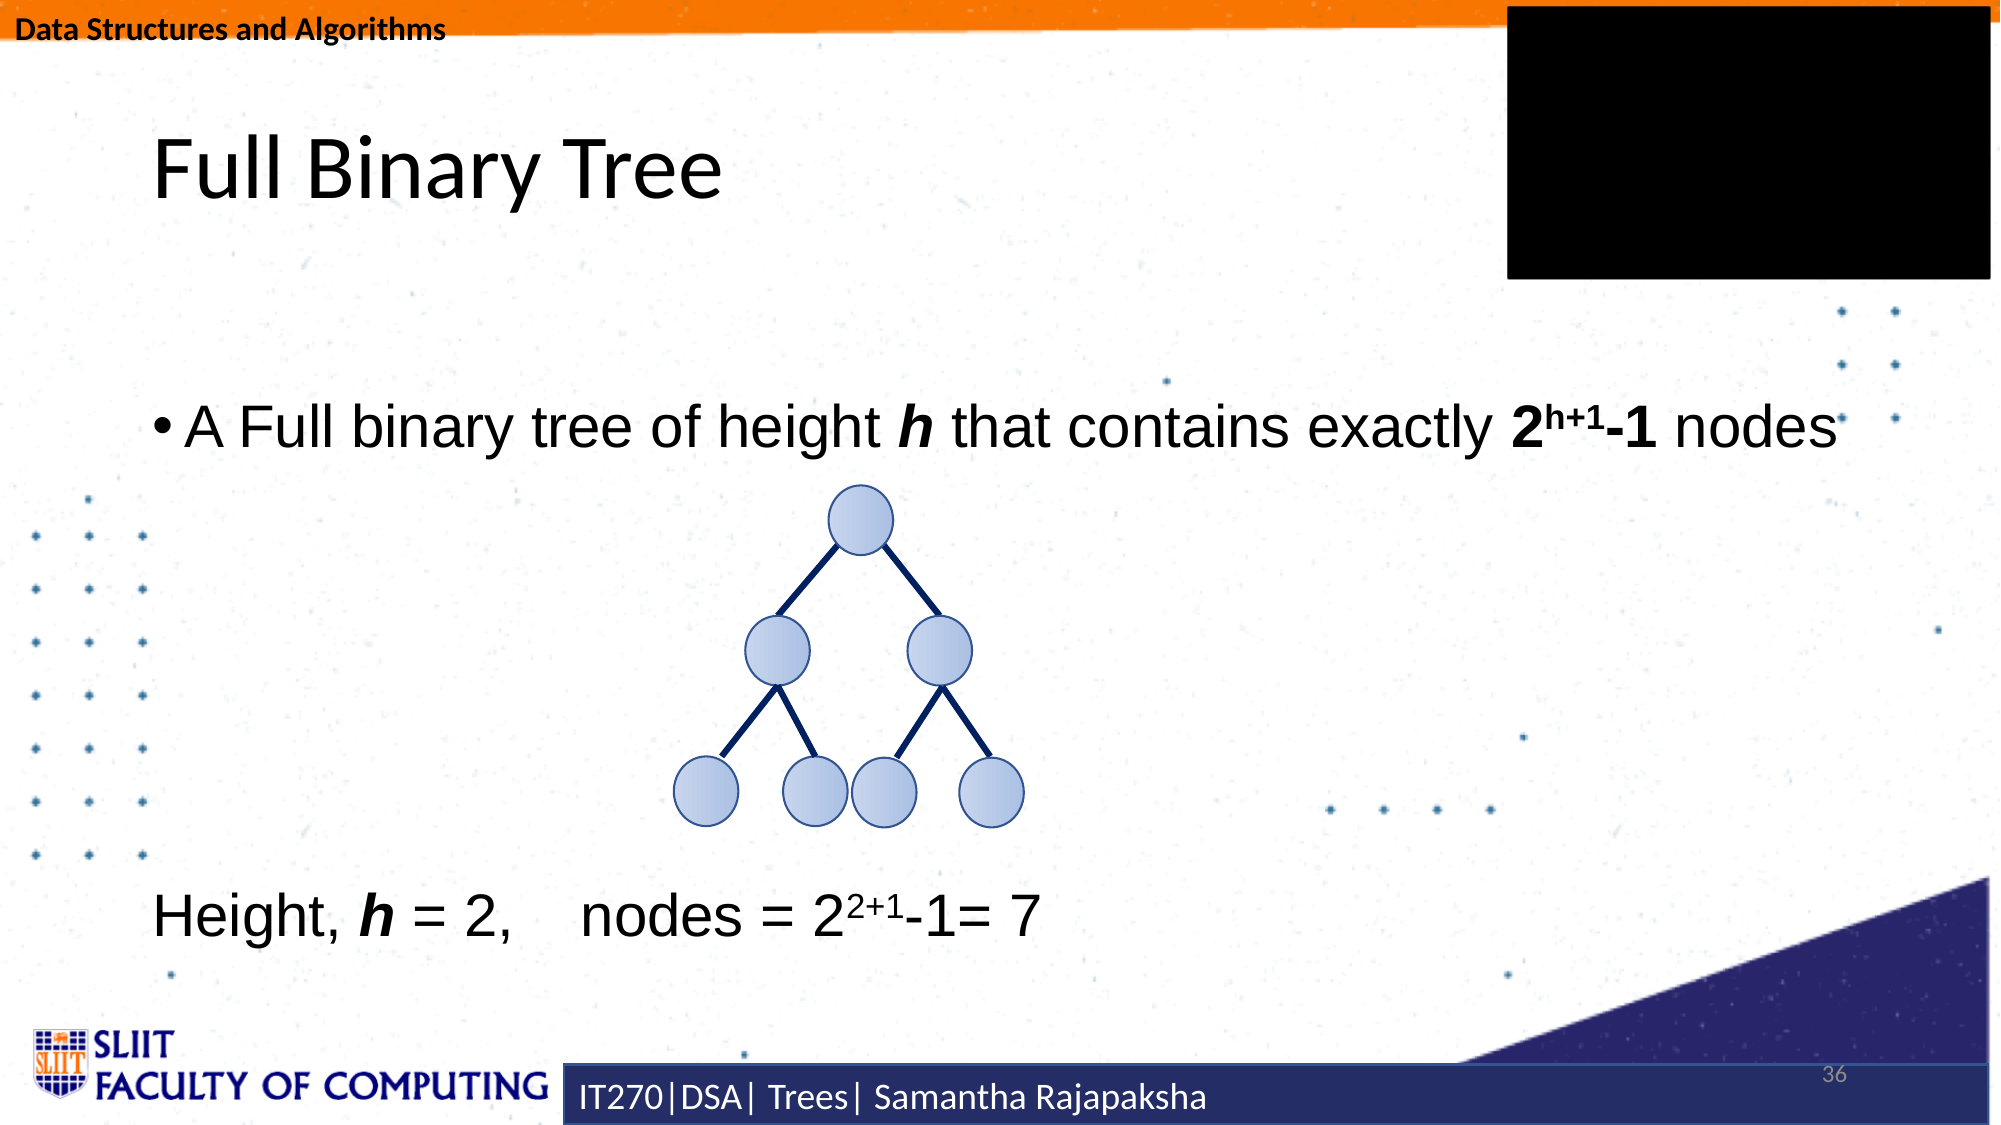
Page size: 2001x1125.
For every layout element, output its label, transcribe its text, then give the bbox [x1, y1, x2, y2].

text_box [673, 485, 1024, 828]
slide_number 36 [1412, 1042, 1863, 1103]
title Full Binary Tree [137, 59, 1863, 278]
picture [0, 0, 2000, 1125]
list A Full binary tree of height h that contains exactly 2h+1-1 nodes Height, h = 2, nodes = 22+1-1= 7 [137, 299, 1863, 1014]
